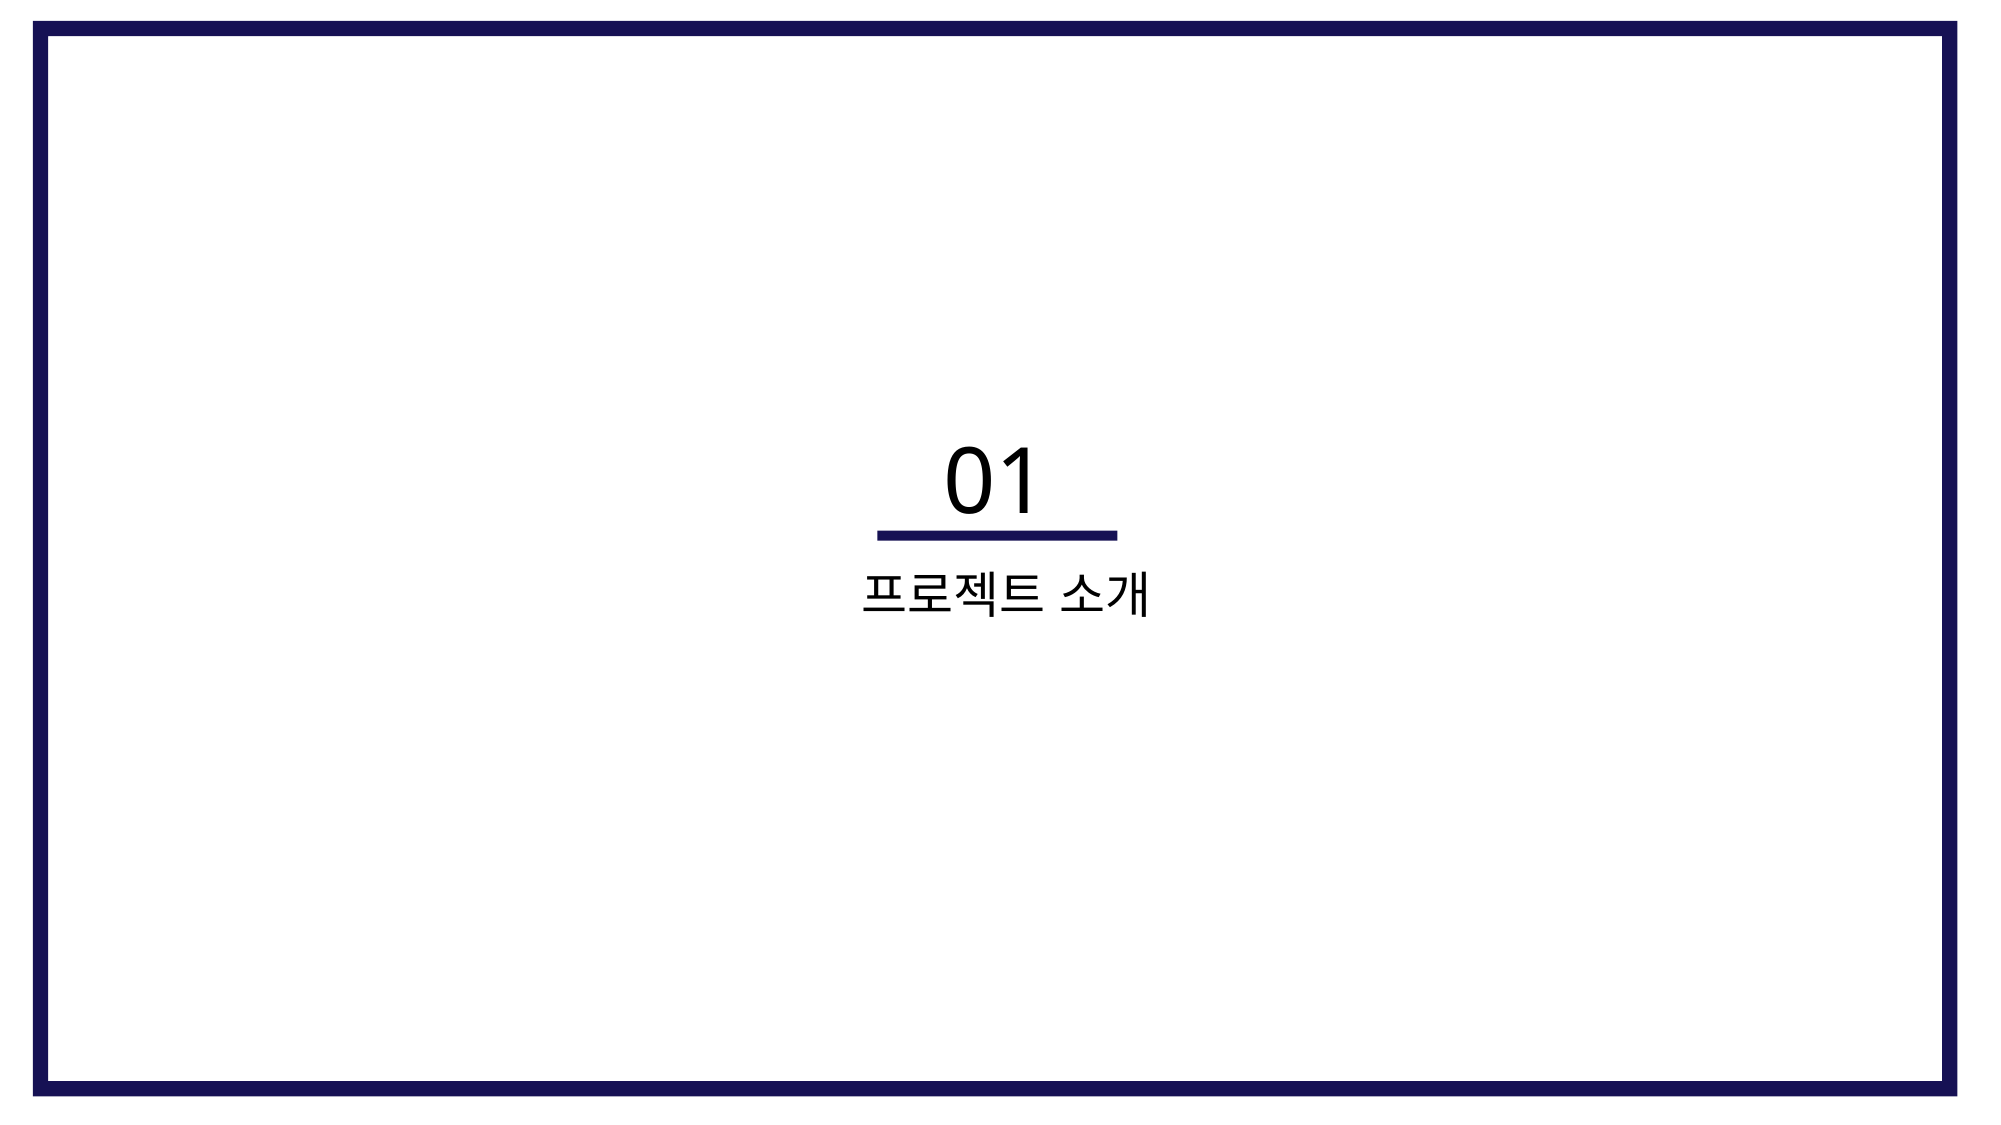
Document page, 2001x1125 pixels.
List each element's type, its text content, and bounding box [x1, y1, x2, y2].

text_box [32, 20, 1958, 1098]
text_box [876, 530, 1118, 542]
text_box 프로젝트 소개 [846, 556, 1215, 632]
text_box 01 [928, 414, 1090, 530]
